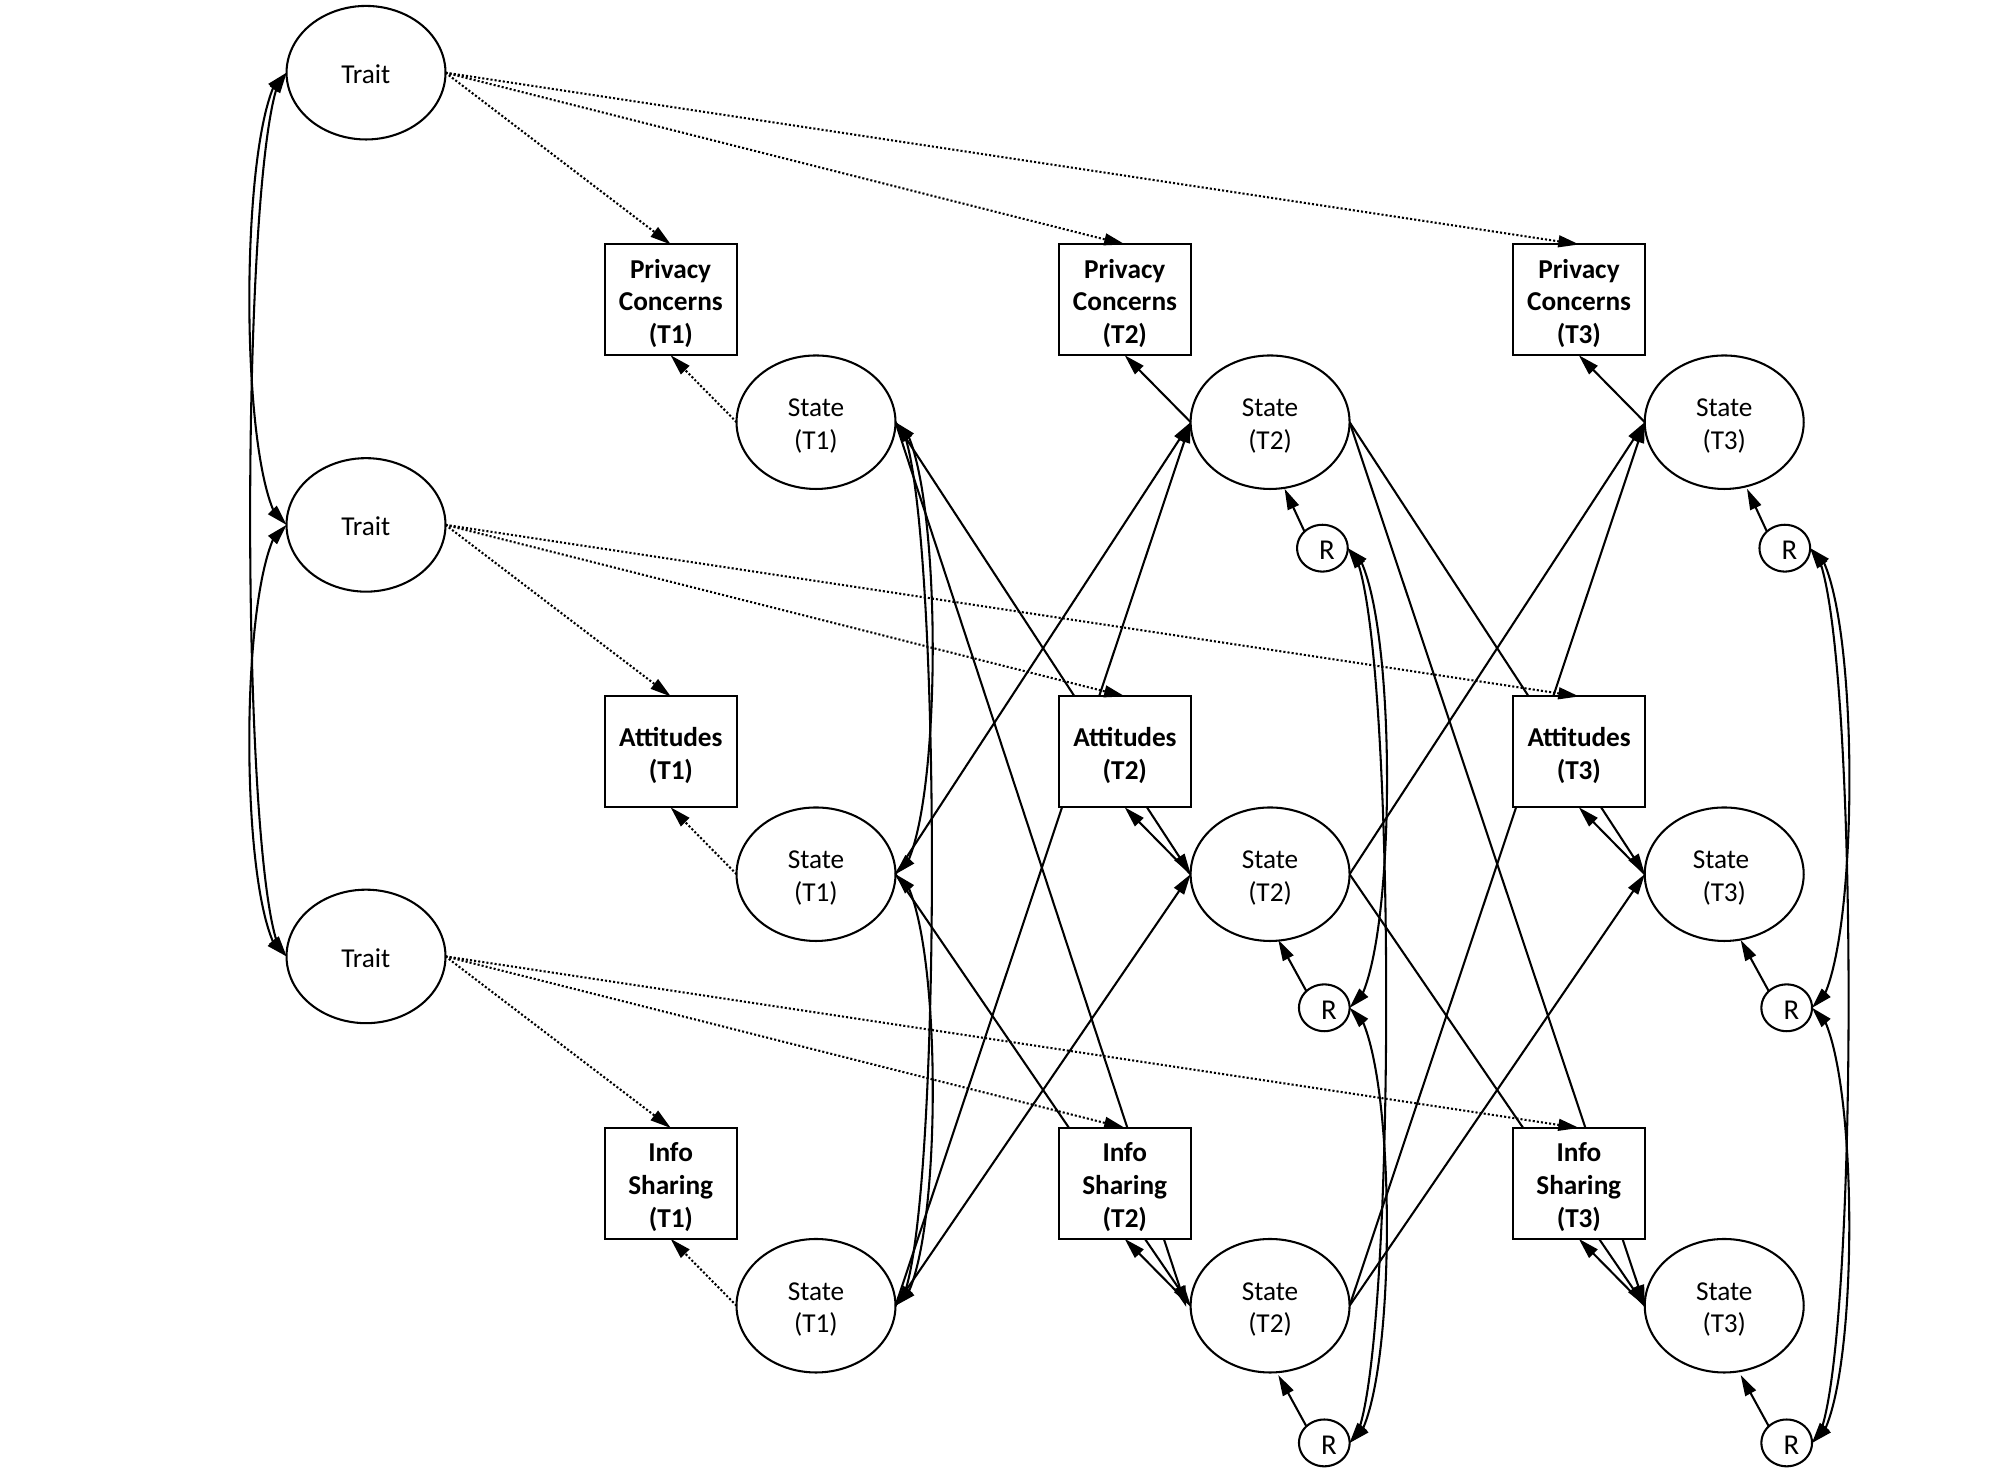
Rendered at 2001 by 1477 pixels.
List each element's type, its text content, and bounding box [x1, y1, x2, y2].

text_box State (T1) [735, 354, 897, 491]
text_box State (T3) [1645, 806, 1805, 943]
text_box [670, 355, 737, 423]
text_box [1747, 488, 1767, 532]
text_box State (T3) [1643, 1237, 1805, 1374]
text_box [670, 1238, 737, 1306]
text_box R [1760, 983, 1810, 1033]
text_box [1284, 488, 1305, 532]
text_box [1191, 956, 1347, 1128]
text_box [445, 72, 1579, 245]
text_box State (T2) [1189, 1237, 1347, 1374]
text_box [1740, 940, 1769, 992]
text_box State (T1) [735, 806, 895, 943]
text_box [898, 422, 1191, 874]
text_box Trait [289, 457, 447, 593]
text_box Privacy Concerns (T3) [1512, 243, 1646, 356]
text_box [670, 807, 737, 875]
text_box Privacy Concerns (T1) [604, 245, 738, 356]
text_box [1124, 355, 1191, 422]
text_box Info Sharing (T1) [604, 1128, 738, 1240]
text_box State (T1) [735, 1237, 897, 1374]
text_box Trait [285, 4, 447, 141]
text_box Attitudes (T1) [604, 697, 738, 808]
text_box Trait [285, 888, 447, 1025]
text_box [445, 524, 895, 697]
text_box Privacy Concerns (T2) [1058, 245, 1192, 356]
text_box R [1760, 1418, 1814, 1468]
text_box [1350, 874, 1645, 1306]
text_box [445, 956, 895, 1128]
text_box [1740, 1375, 1769, 1427]
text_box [1278, 940, 1307, 992]
text_box R [1758, 523, 1812, 573]
text_box State (T2) [1191, 354, 1351, 491]
text_box State (T2) [1191, 806, 1347, 943]
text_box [898, 874, 1191, 1306]
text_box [1278, 1375, 1307, 1427]
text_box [1191, 524, 1349, 697]
text_box State (T3) [1645, 354, 1805, 491]
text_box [1349, 422, 1645, 874]
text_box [1578, 355, 1645, 422]
text_box R [1297, 1418, 1351, 1468]
